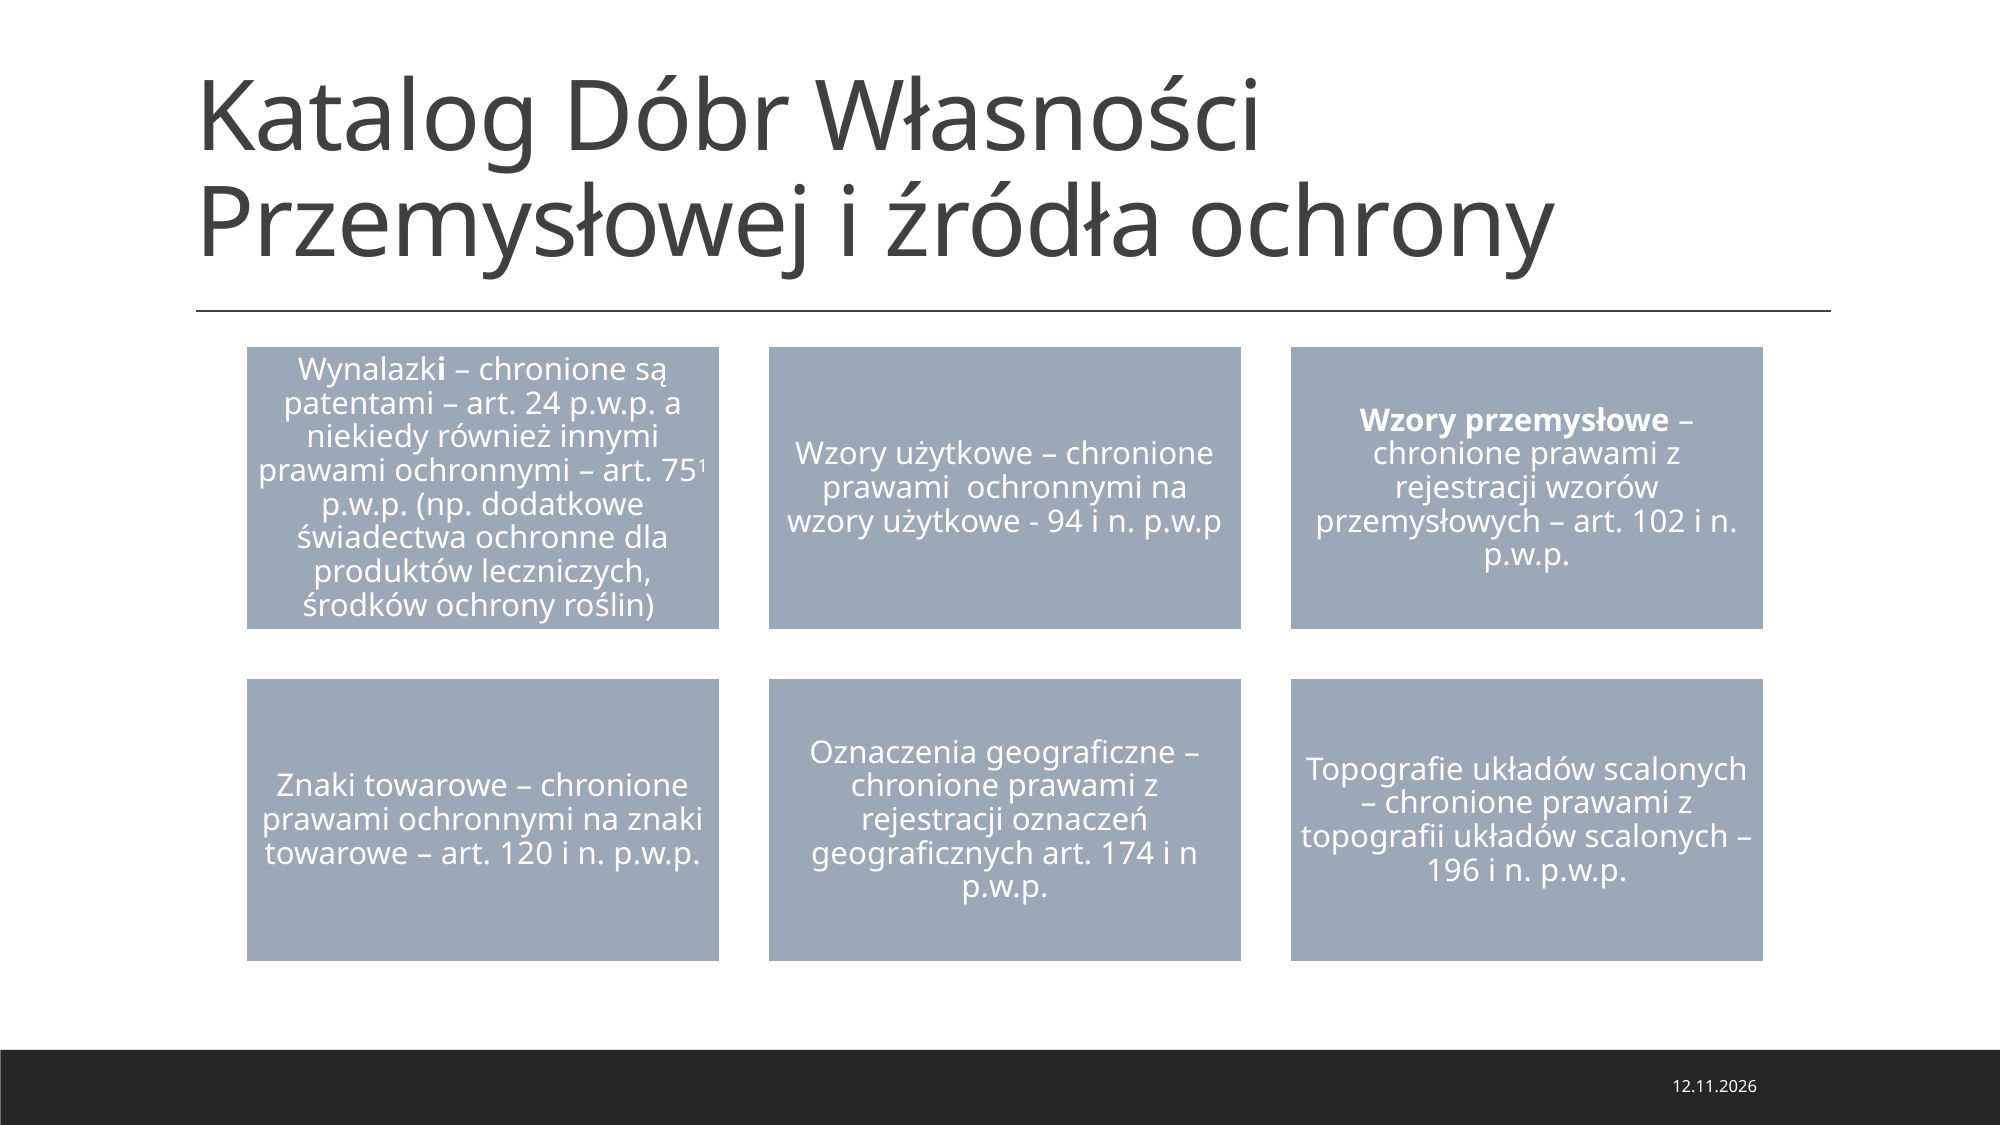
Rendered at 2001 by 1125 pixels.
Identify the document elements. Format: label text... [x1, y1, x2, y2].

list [179, 345, 1831, 964]
title Katalog Dóbr Własności Przemysłowej i źródła ochrony [180, 47, 1830, 285]
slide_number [1348, 1057, 1773, 1118]
